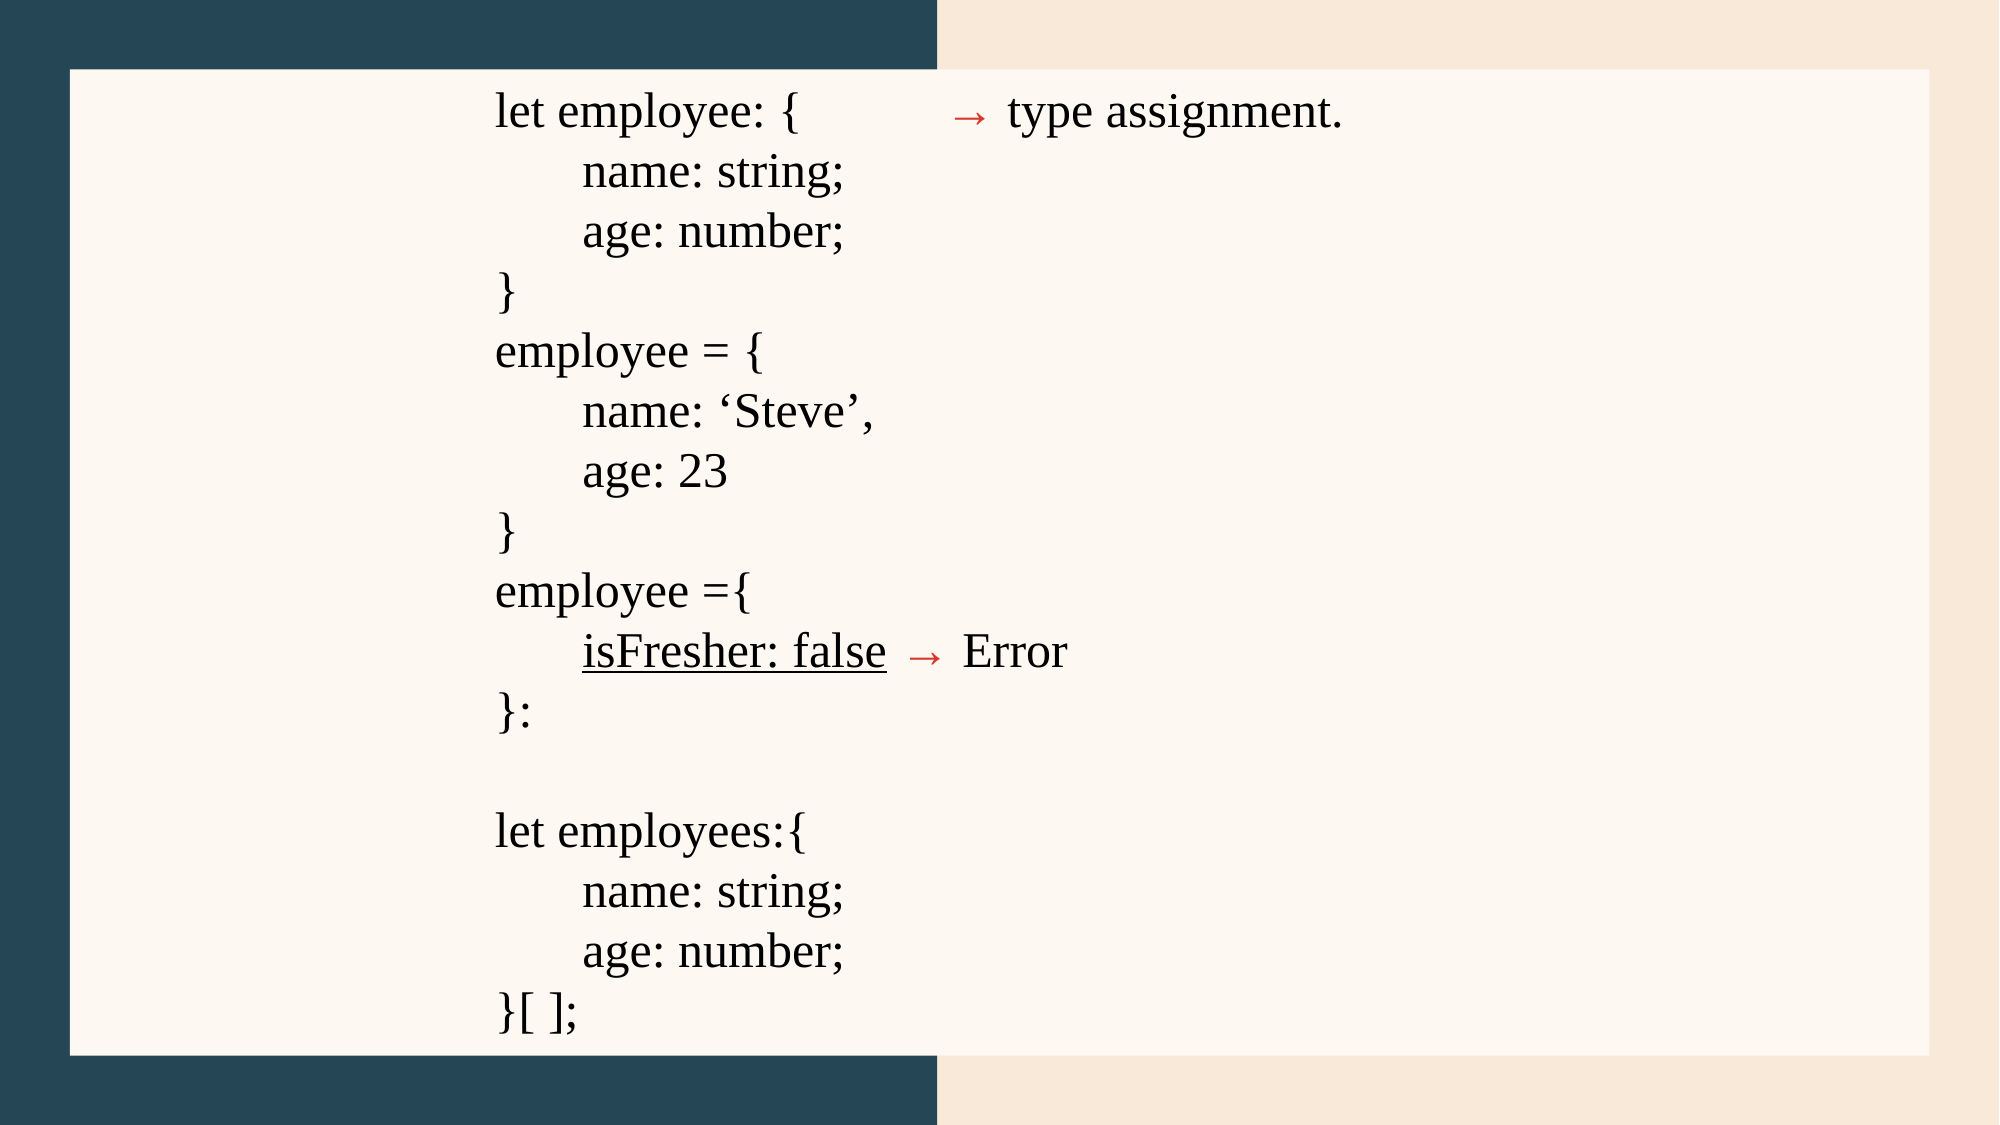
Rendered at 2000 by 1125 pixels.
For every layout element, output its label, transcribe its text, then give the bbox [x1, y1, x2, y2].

text_box let employee: { → type assignment. name: string; age: number; } employee = { name: ‘Steve’, age: 23 } employee ={ isFresher: false → Error }: let employees:{ name: string; age: number; }[ ]; [479, 70, 1390, 1045]
